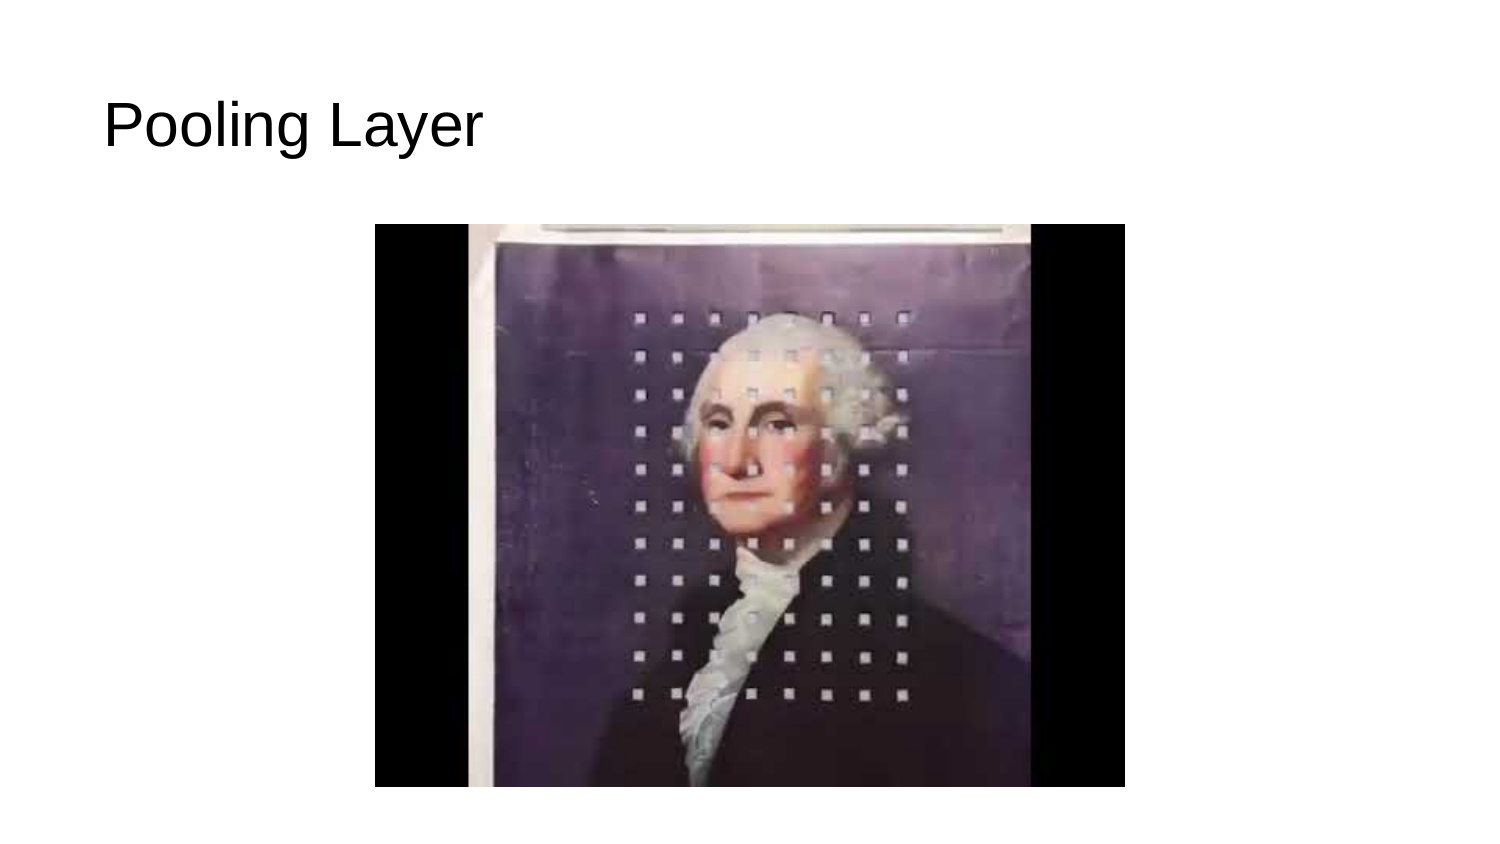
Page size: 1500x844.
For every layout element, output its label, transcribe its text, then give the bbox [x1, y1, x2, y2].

picture [374, 224, 1126, 788]
title Pooling Layer [103, 44, 1397, 208]
